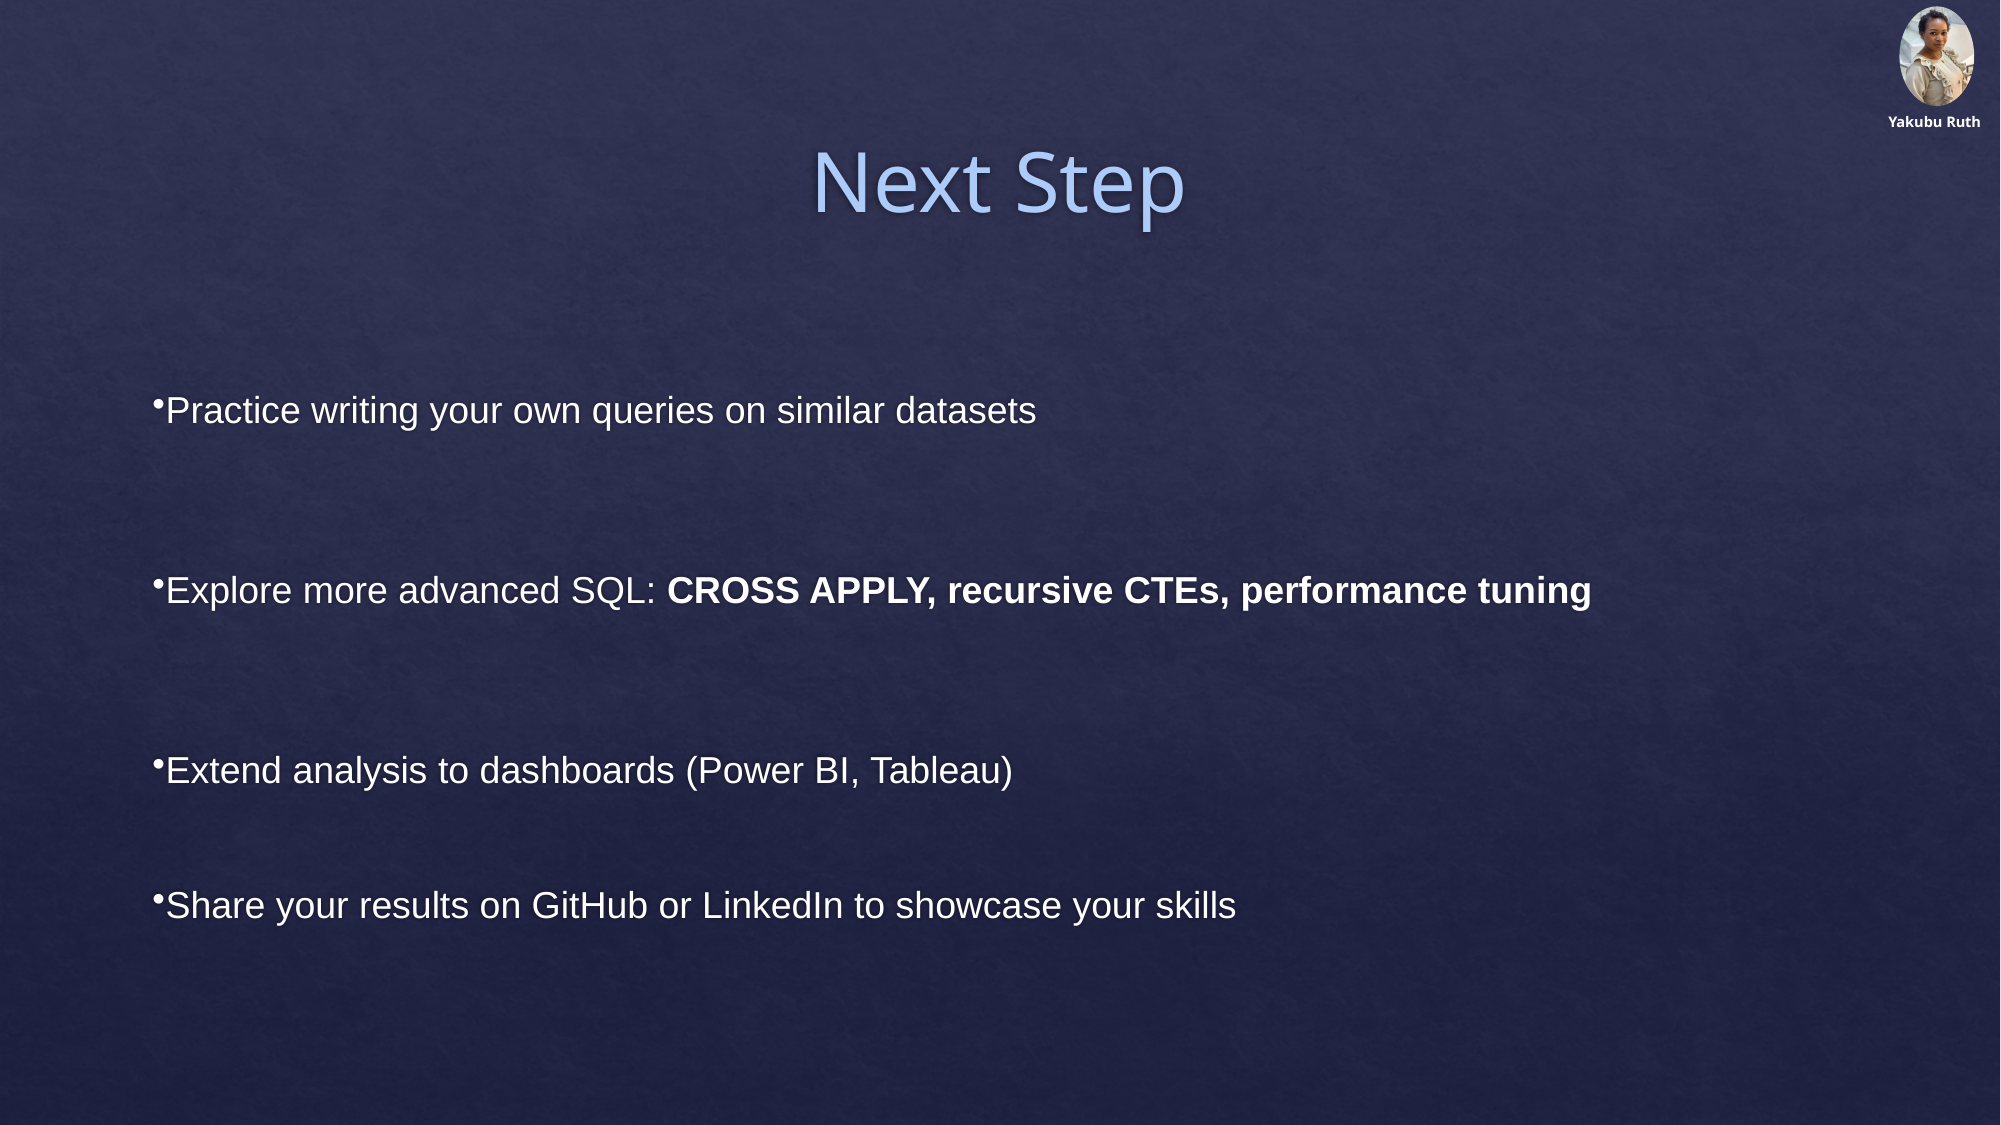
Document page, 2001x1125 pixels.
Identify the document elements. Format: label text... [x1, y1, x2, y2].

title Next Step [149, 99, 1849, 260]
text_box Yakubu Ruth [1873, 106, 2000, 139]
list Practice writing your own queries on similar datasets Explore more advanced SQL: CROSS APPLY, recursive CTEs, performance tuning Extend analysis to dashboards (Power BI, Tableau) Share your results on GitHub or LinkedIn to showcase your skills [137, 330, 1624, 983]
picture [1899, 6, 1975, 107]
